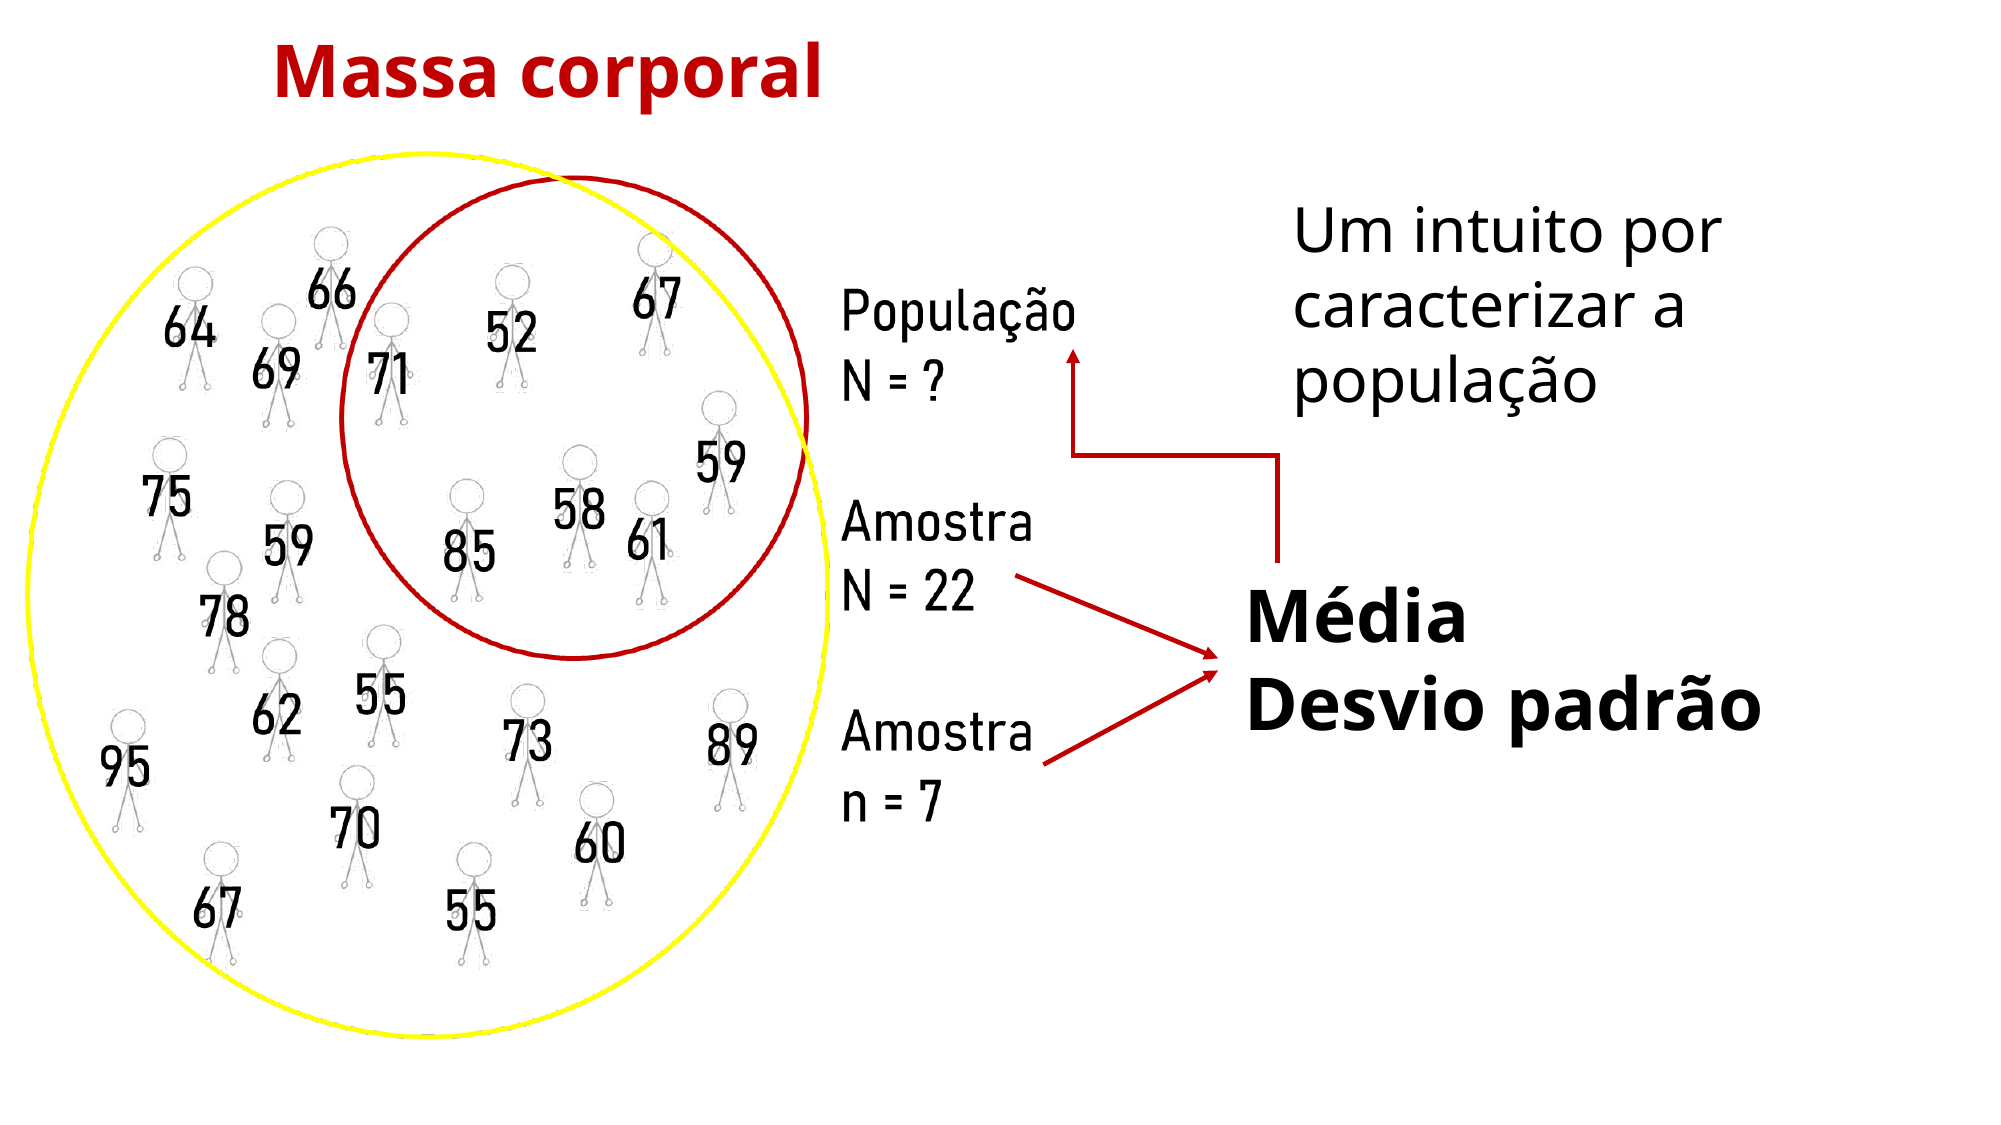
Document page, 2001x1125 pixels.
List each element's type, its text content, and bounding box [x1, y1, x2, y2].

picture [25, 151, 1308, 1039]
text_box Um intuito por caracterizar a população [1308, 182, 1959, 422]
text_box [1068, 353, 1282, 558]
text_box Média Desvio padrão [1308, 562, 1830, 753]
text_box Massa corporal [256, 17, 857, 120]
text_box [1043, 670, 1219, 765]
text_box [1015, 575, 1219, 659]
